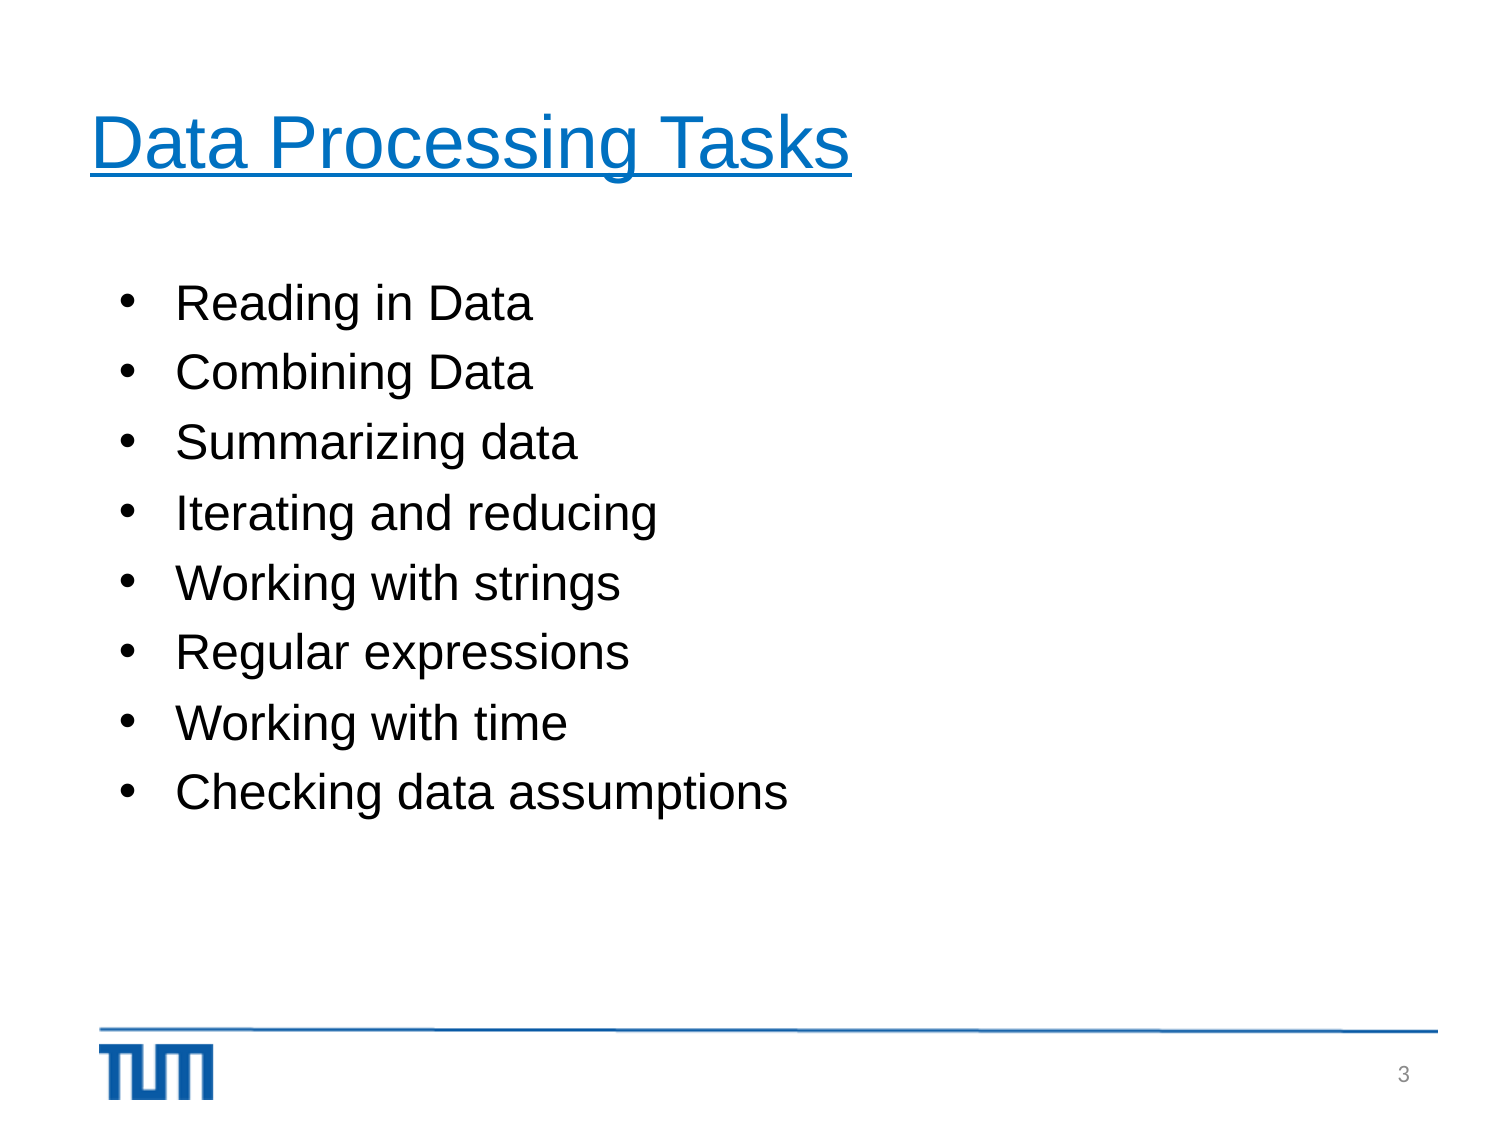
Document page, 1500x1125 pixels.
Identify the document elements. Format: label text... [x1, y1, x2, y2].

picture [99, 1024, 1438, 1101]
title Data Processing Tasks [75, 45, 1425, 233]
list Reading in Data Combining Data Summarizing data Iterating and reducing Working with strings Regular expressions Working with time Checking data assumptions [75, 262, 1425, 1005]
